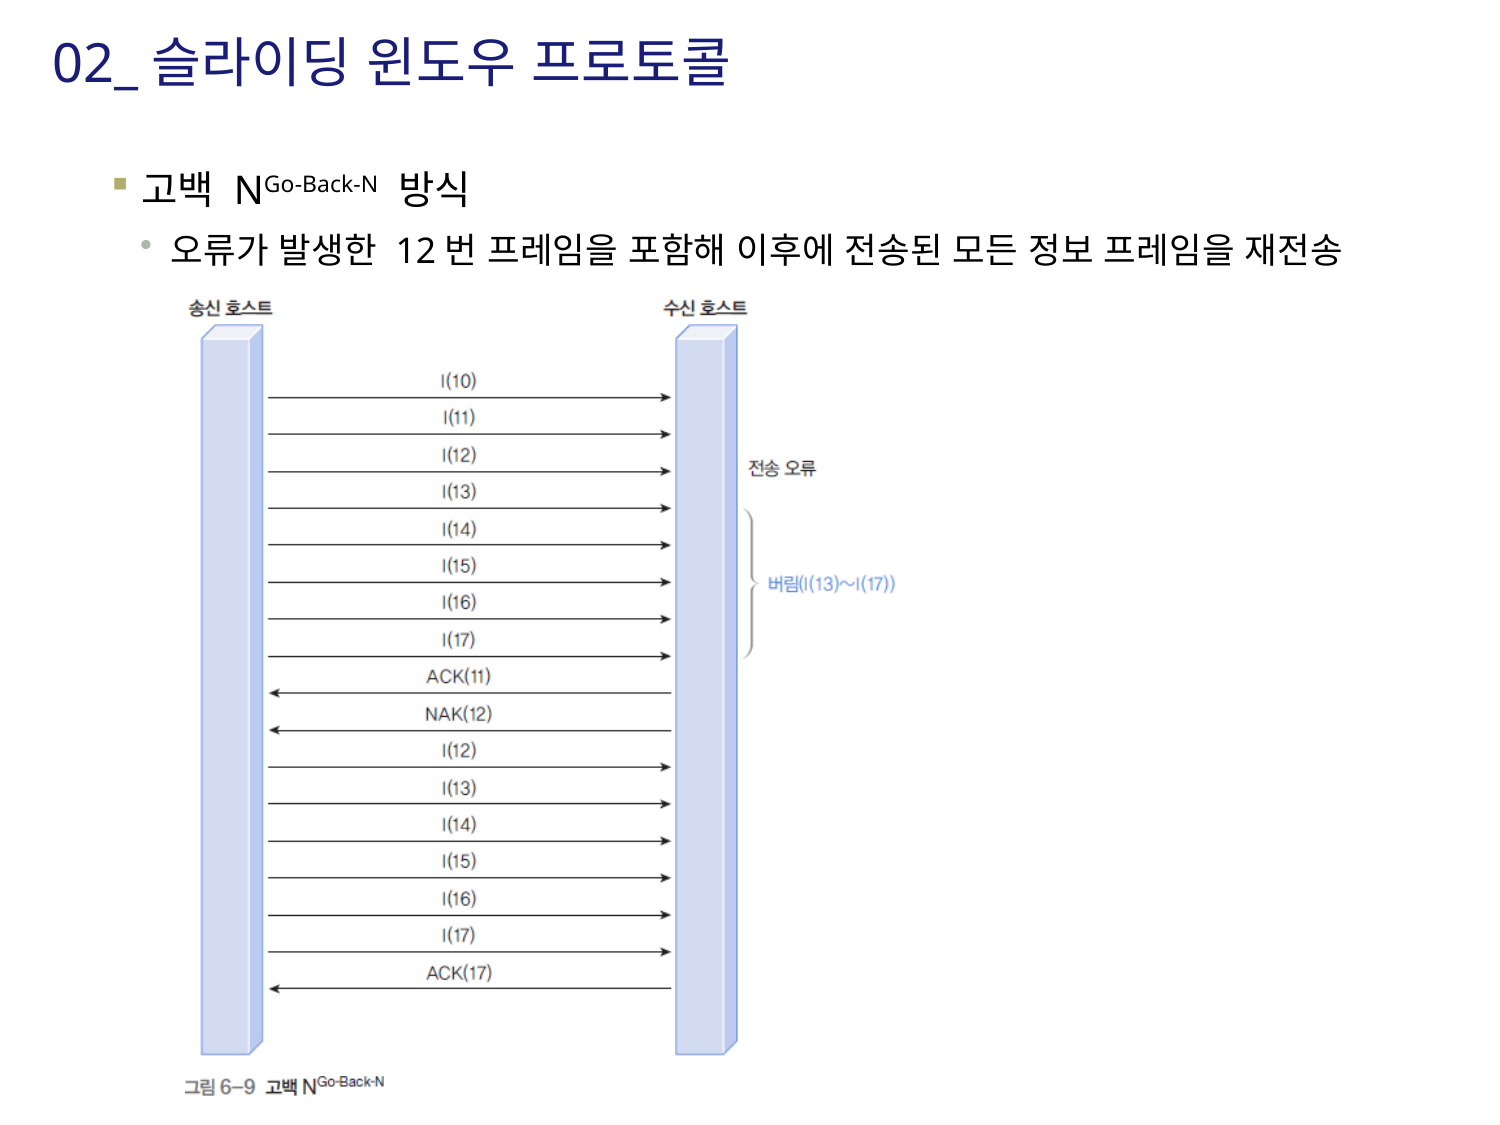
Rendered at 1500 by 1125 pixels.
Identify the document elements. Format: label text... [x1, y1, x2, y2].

list 고백 NGo-Back-N 방식 오류가 발생한 12번 프레임을 포함해 이후에 전송된 모든 정보 프레임을 재전송 [37, 152, 1463, 1091]
picture [185, 296, 900, 1101]
title 02_슬라이딩 윈도우 프로토콜 [37, 13, 1278, 109]
